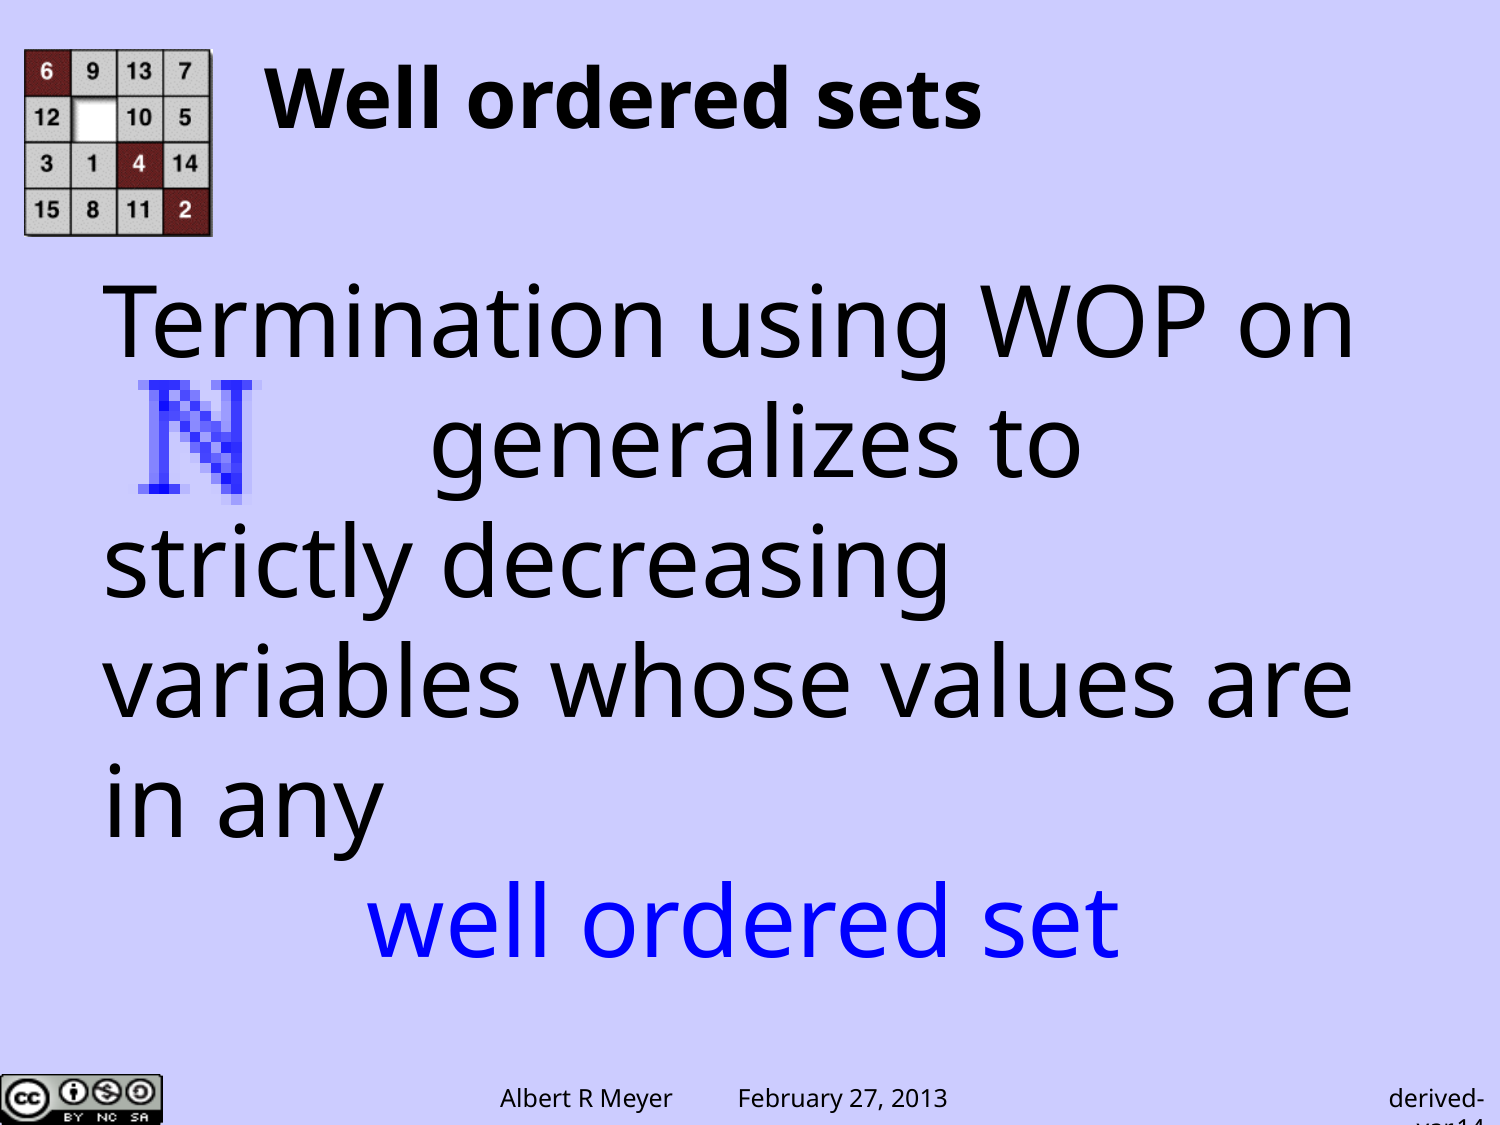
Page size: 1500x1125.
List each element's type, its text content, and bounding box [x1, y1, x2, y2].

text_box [118, 349, 276, 507]
text_box Termination using WOP on generalizes to strictly decreasing variables whose values are in any well ordered set [87, 249, 1400, 985]
text_box Well ordered sets [249, 37, 1450, 188]
picture [0, 1074, 163, 1125]
picture [24, 49, 213, 237]
slide_number derived-var.14 [1337, 1074, 1500, 1125]
